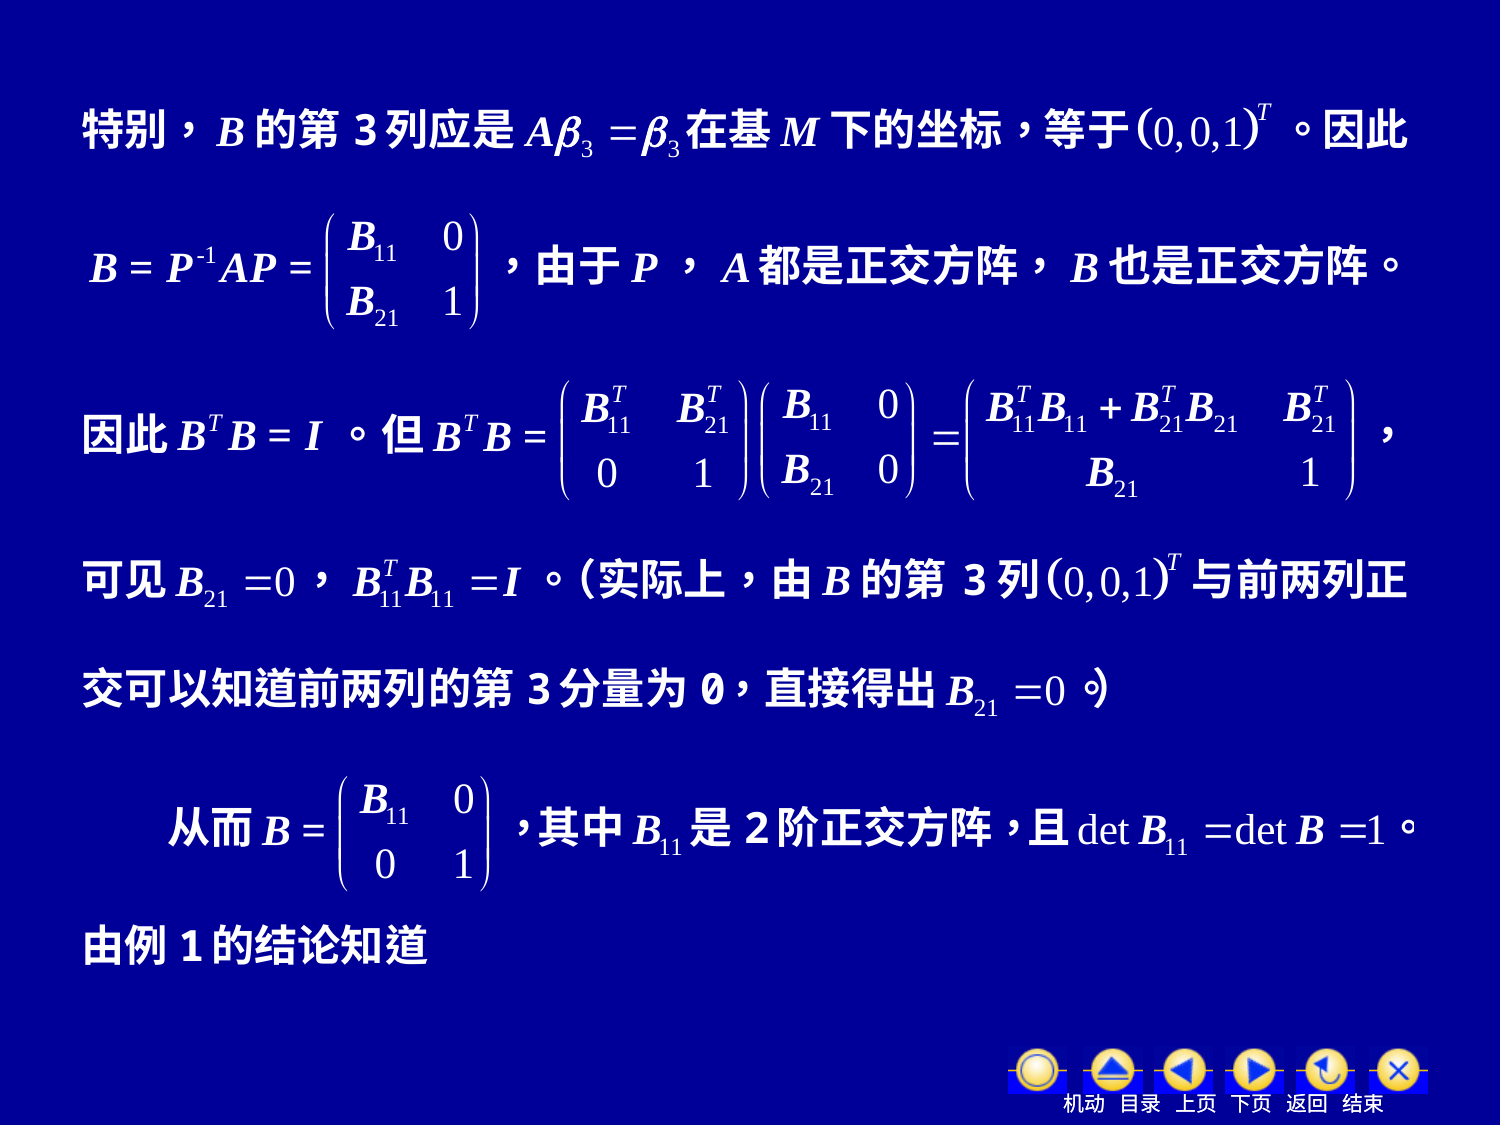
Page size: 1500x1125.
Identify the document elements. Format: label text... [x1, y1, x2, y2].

picture [1154, 1045, 1214, 1094]
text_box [80, 74, 1414, 982]
picture [1007, 1045, 1067, 1094]
picture [1369, 1045, 1429, 1094]
picture [1083, 1045, 1143, 1094]
picture [1296, 1045, 1355, 1094]
picture [1225, 1045, 1285, 1094]
text_box 机动 目录 上页 下页 返回 结束 [1049, 1082, 1404, 1123]
